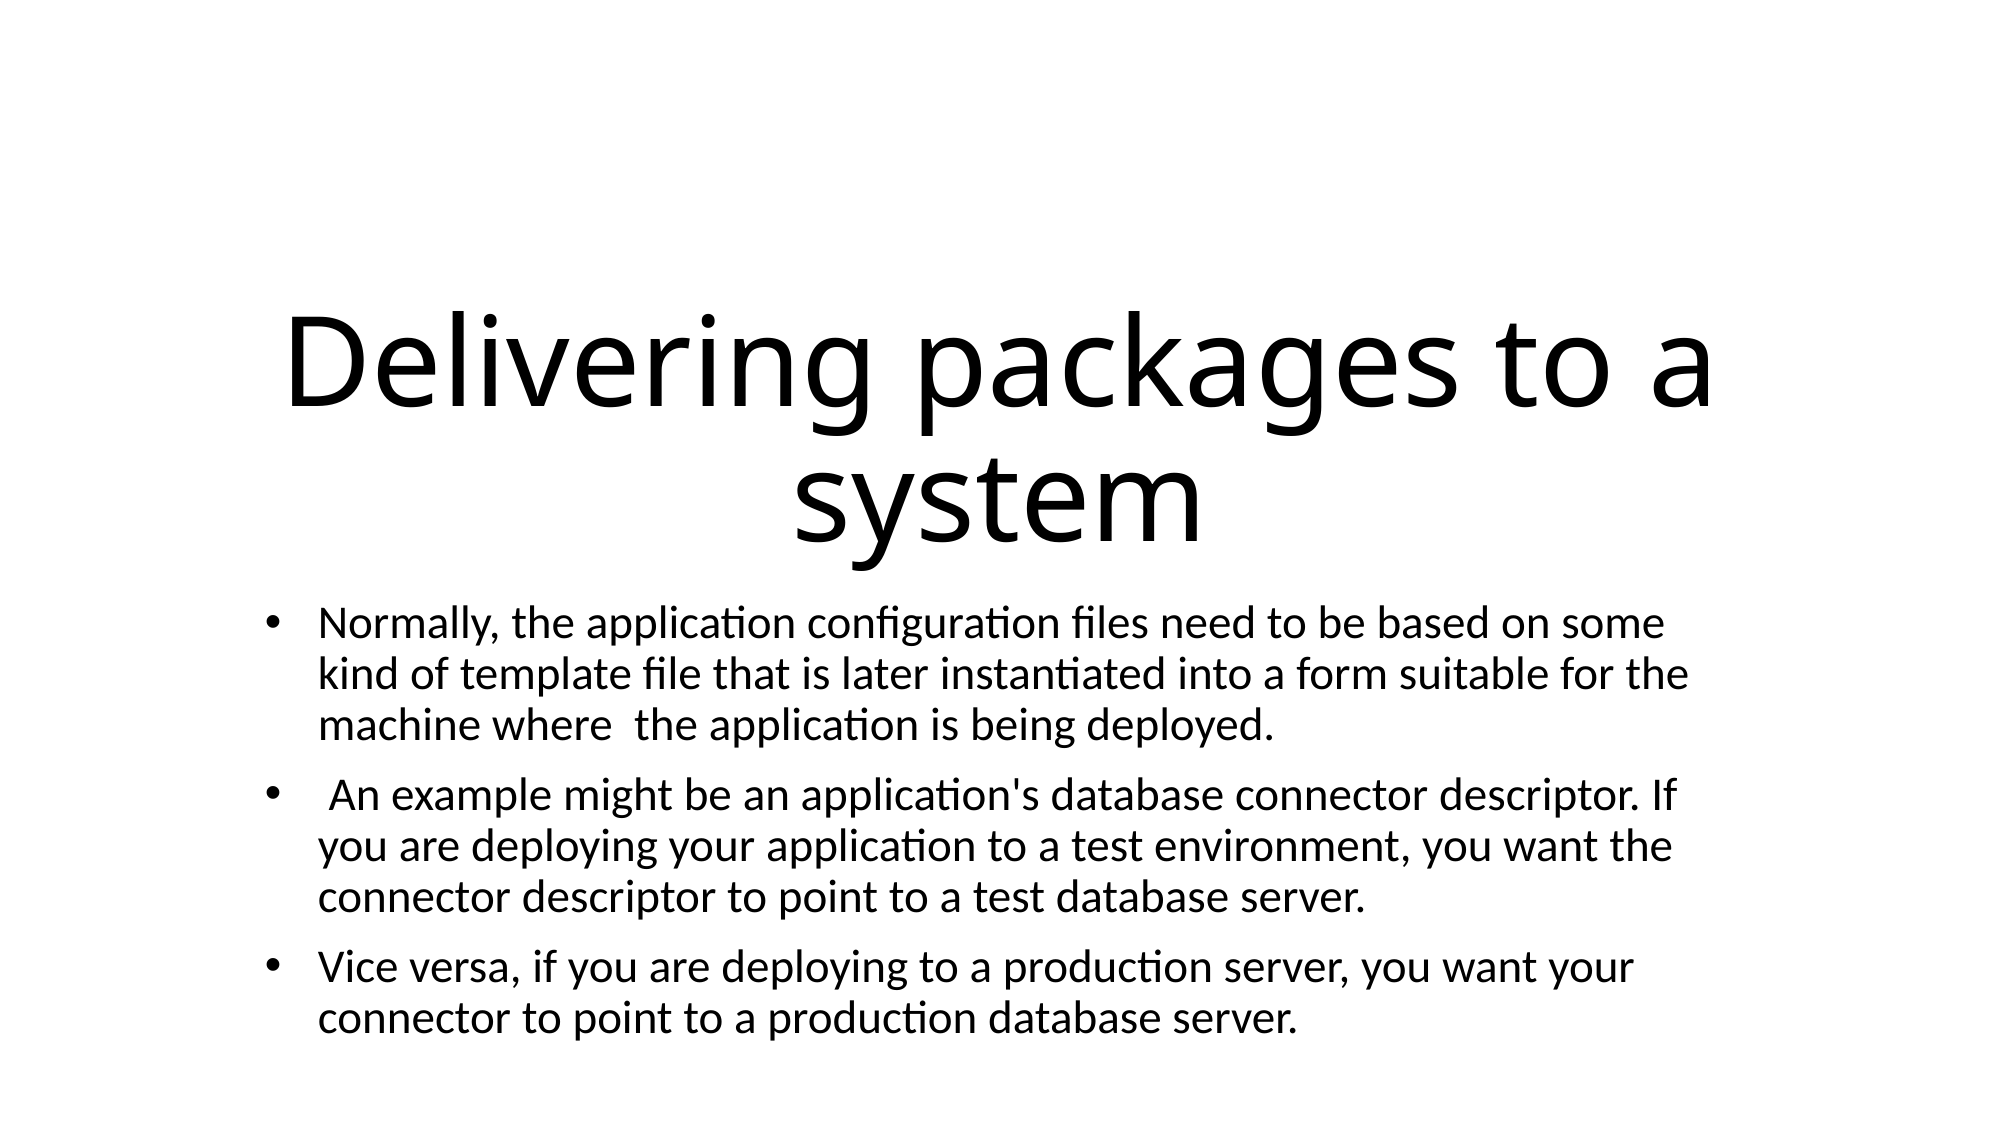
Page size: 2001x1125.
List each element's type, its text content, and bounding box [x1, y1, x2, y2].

subtitle Normally, the application configuration files need to be based on some kind of template file that is later instantiated into a form suitable for the machine where the application is being deployed. An example might be an application's database connector descriptor. If you are deploying your application to a test environment, you want the connector descriptor to point to a test database server. Vice versa, if you are deploying to a production server, you want your connector to point to a production database server. [249, 590, 1750, 1052]
title Delivering packages to a system [249, 184, 1750, 576]
